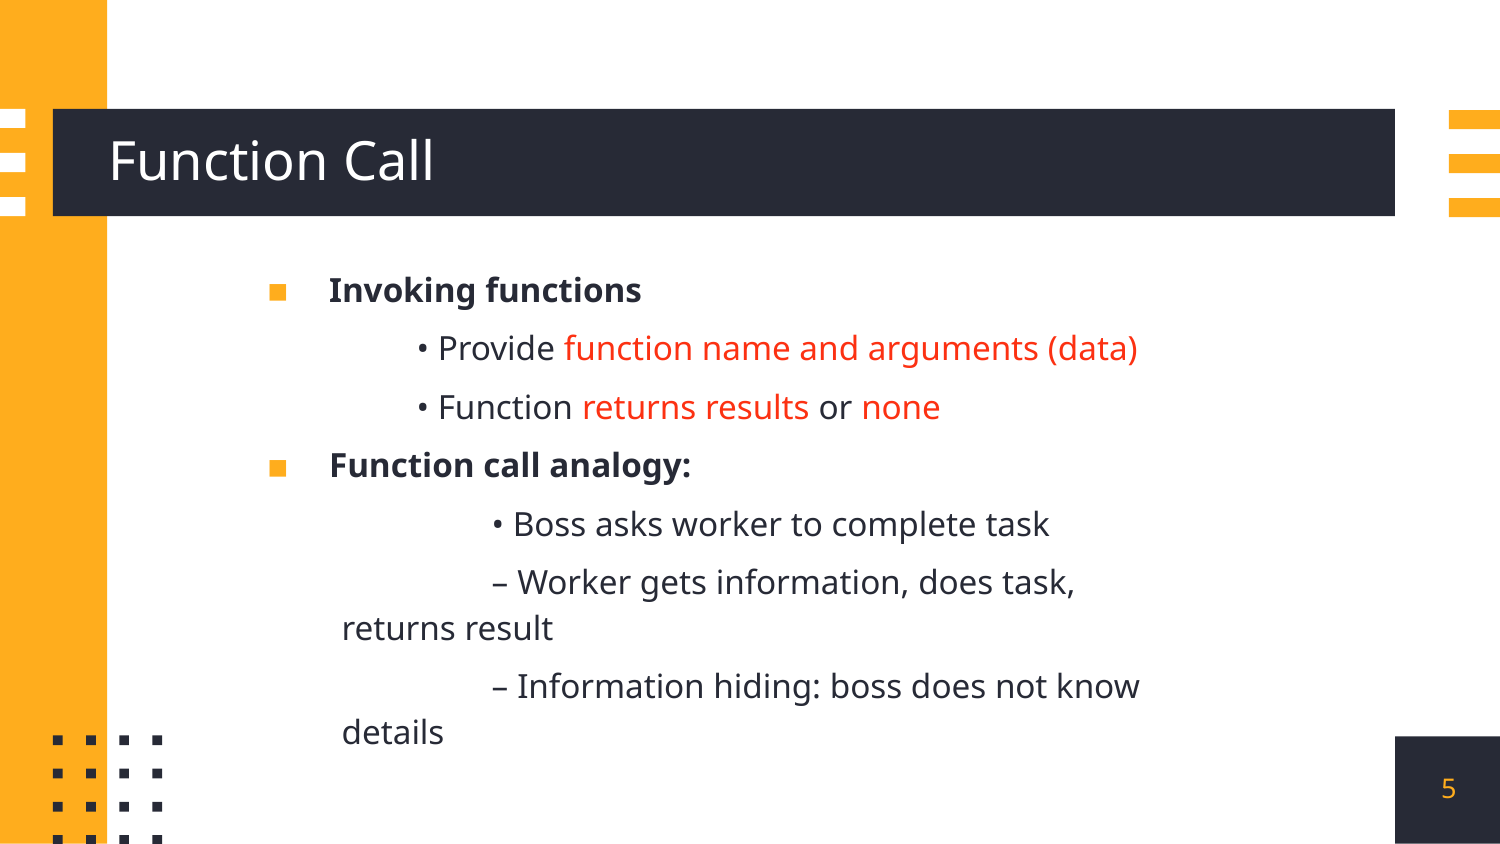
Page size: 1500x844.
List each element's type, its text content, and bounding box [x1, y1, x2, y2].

list Invoking functions • Provide function name and arguments (data) • Function returns results or none Function call analogy: • Boss asks worker to complete task – Worker gets information, does task, returns result – Information hiding: boss does not know details [254, 263, 1195, 737]
title Function Call [108, 108, 1396, 217]
slide_number 5 [1395, 736, 1500, 844]
